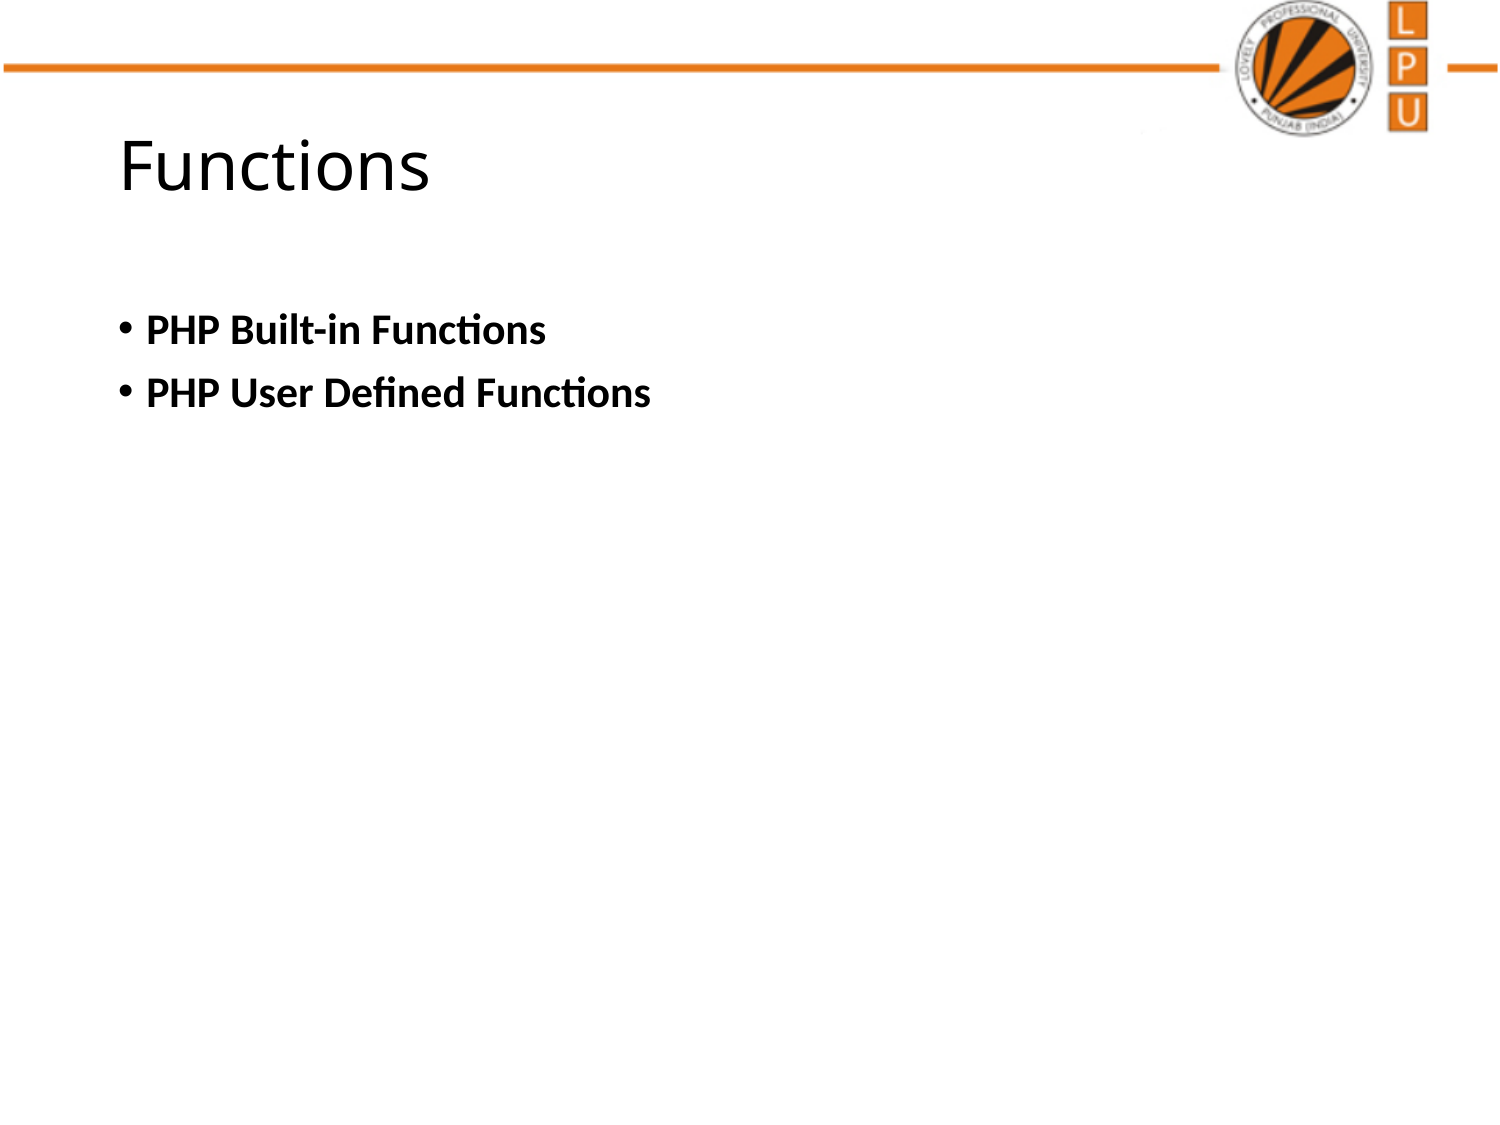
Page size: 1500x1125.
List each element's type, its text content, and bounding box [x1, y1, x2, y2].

title Functions [103, 59, 1397, 278]
list PHP Built-in Functions PHP User Defined Functions [103, 299, 1397, 1014]
picture [3, 0, 1500, 155]
